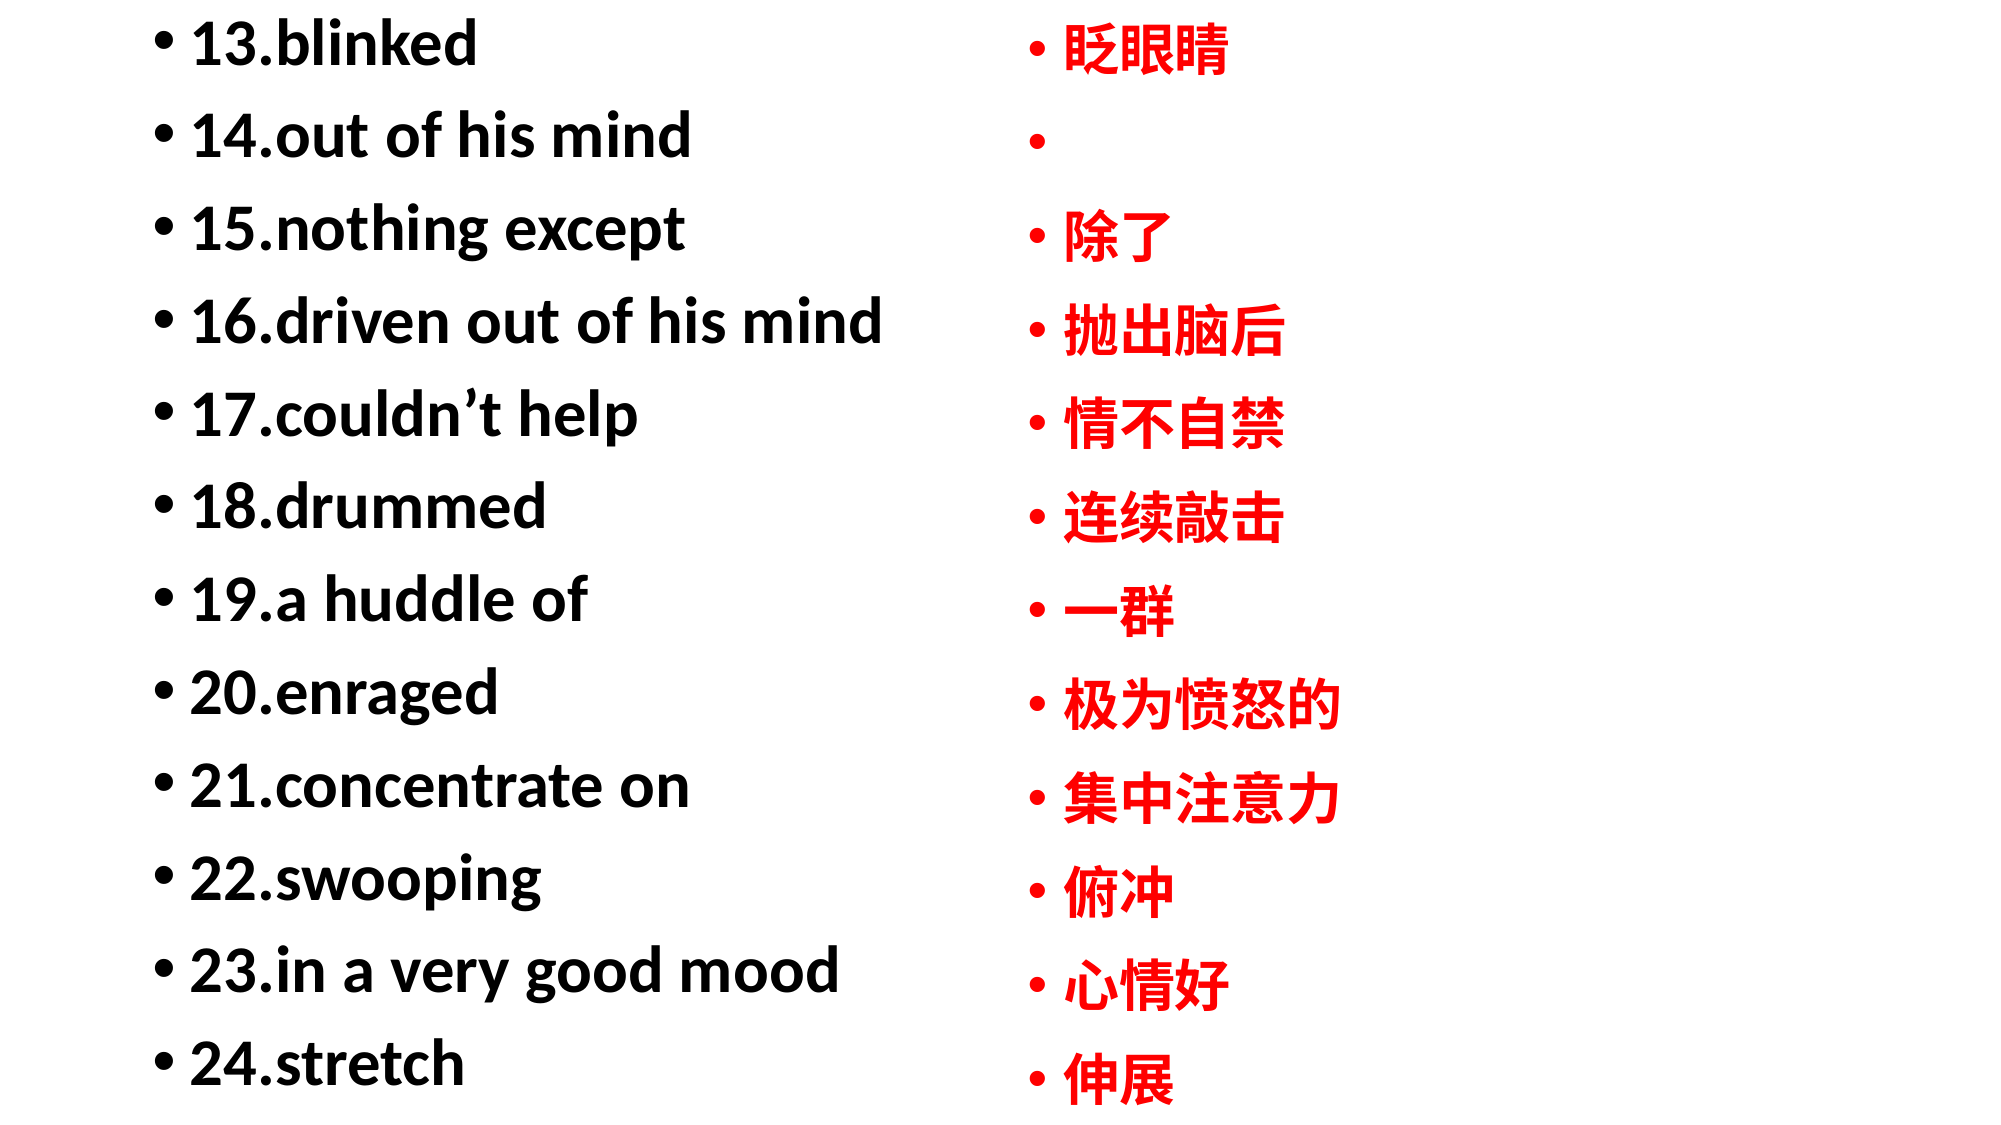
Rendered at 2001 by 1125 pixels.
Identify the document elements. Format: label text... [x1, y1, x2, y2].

list 眨眼睛 除了 抛出脑后 情不自禁 连续敲击 一群 极为愤怒的 集中注意力 俯冲 心情好 伸展 [1012, 0, 1863, 1125]
list 13.blinked 14.out of his mind 15.nothing except 16.driven out of his mind 17.couldn’t help 18.drummed 19.a huddle of 20.enraged 21.concentrate on 22.swooping 23.in a very good mood 24.stretch [137, 0, 988, 1125]
